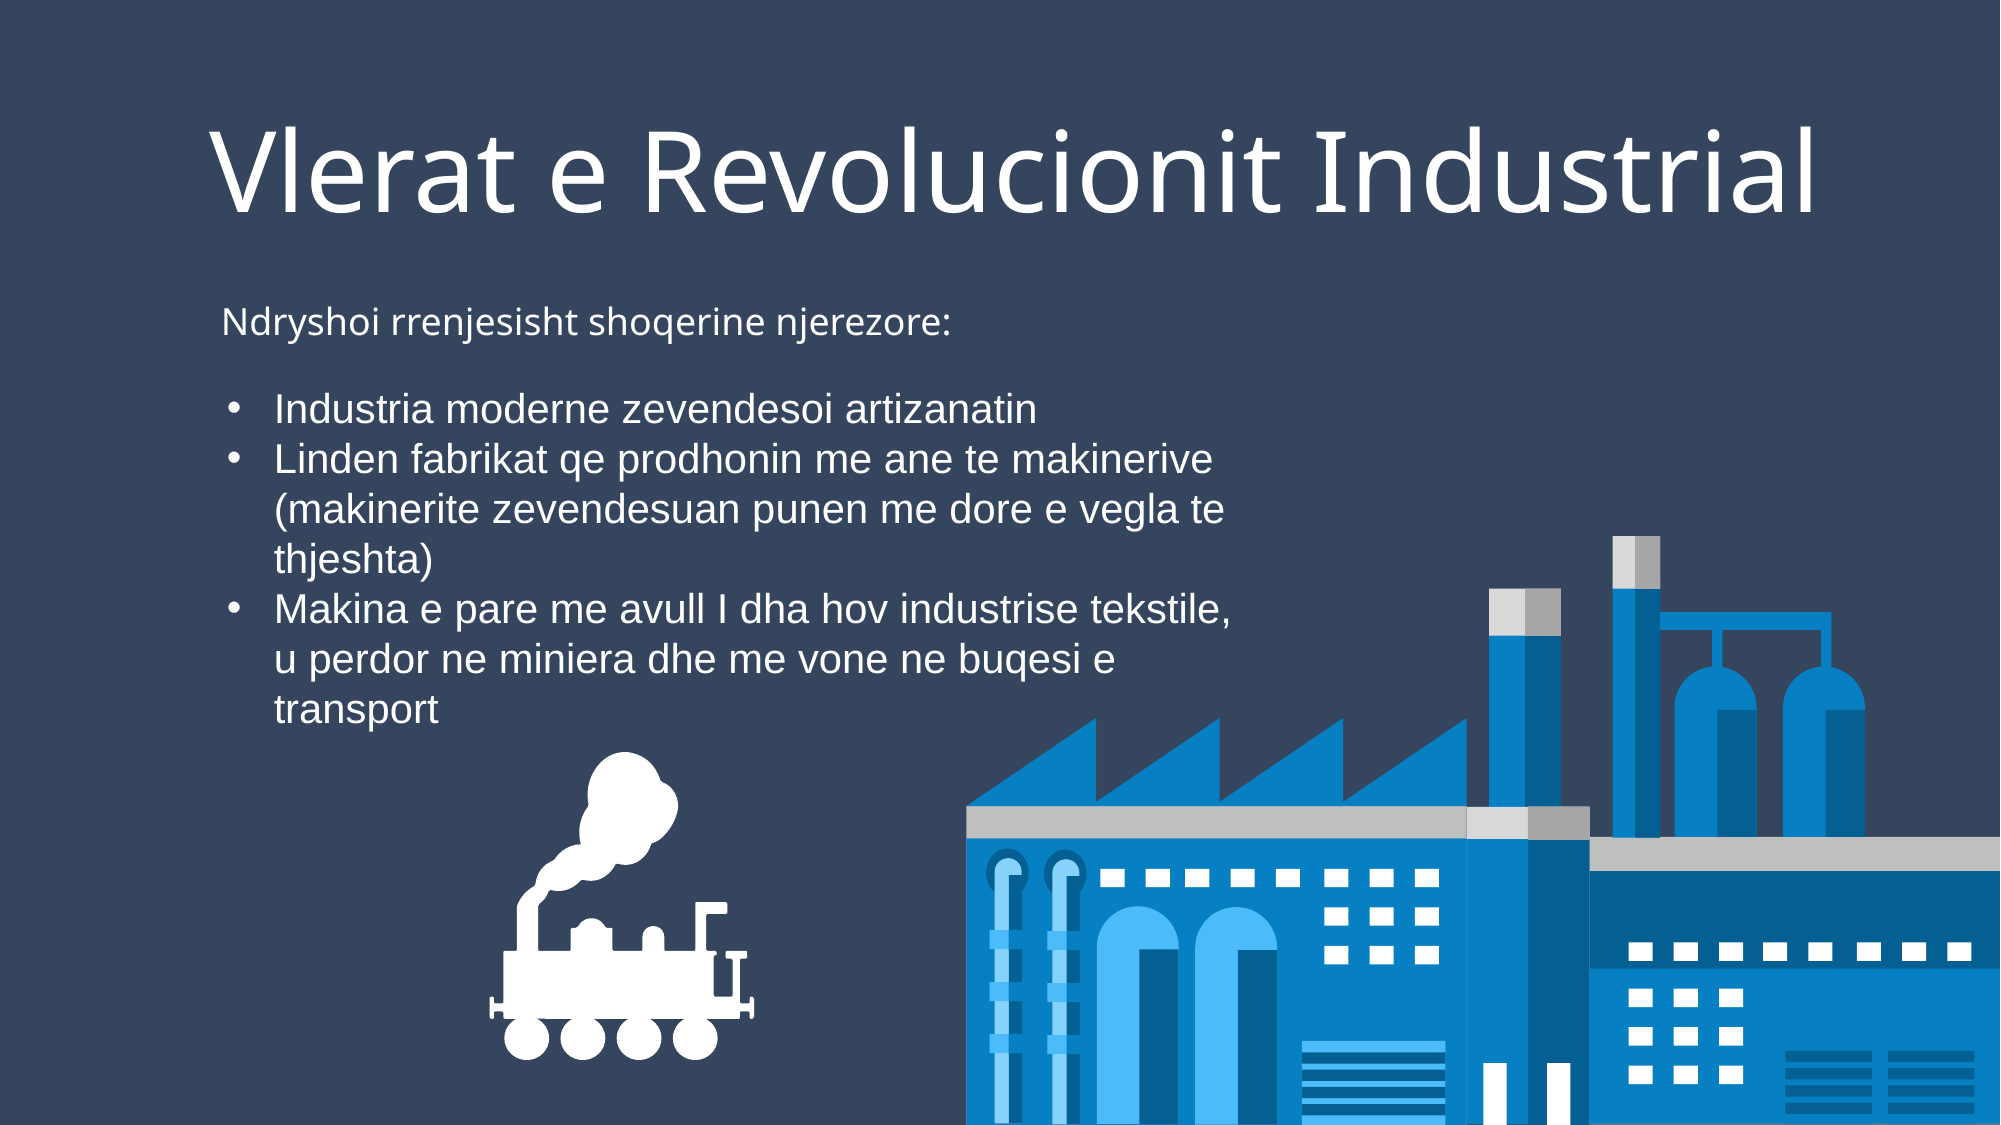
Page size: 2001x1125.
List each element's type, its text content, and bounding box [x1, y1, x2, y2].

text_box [966, 536, 2000, 1125]
text_box Industria moderne zevendesoi artizanatin Linden fabrikat qe prodhonin me ane te makinerive (makinerite zevendesuan punen me dore e vegla te thjeshta) Makina e pare me avull I dha hov industrise tekstile, u perdor ne miniera dhe me vone ne buqesi e transport [212, 374, 1253, 740]
text_box Ndryshoi rrenjesisht shoqerine njerezore: [205, 290, 978, 396]
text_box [489, 752, 754, 1060]
list Vlerat e Revolucionit Industrial [66, 191, 1965, 303]
